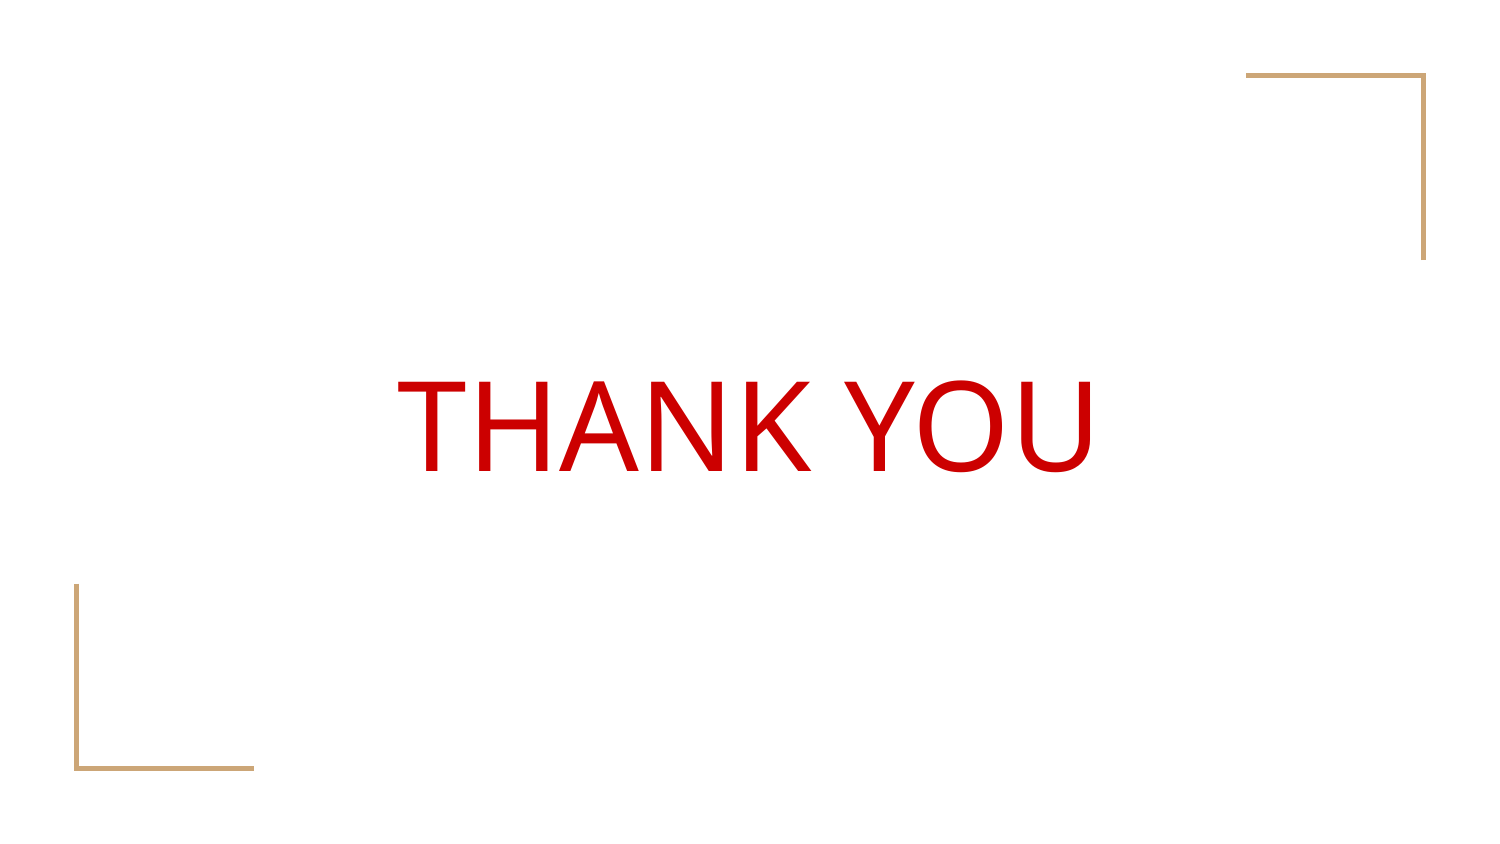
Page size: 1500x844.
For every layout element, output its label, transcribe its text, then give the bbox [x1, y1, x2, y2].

title THANK YOU [126, 296, 1374, 548]
